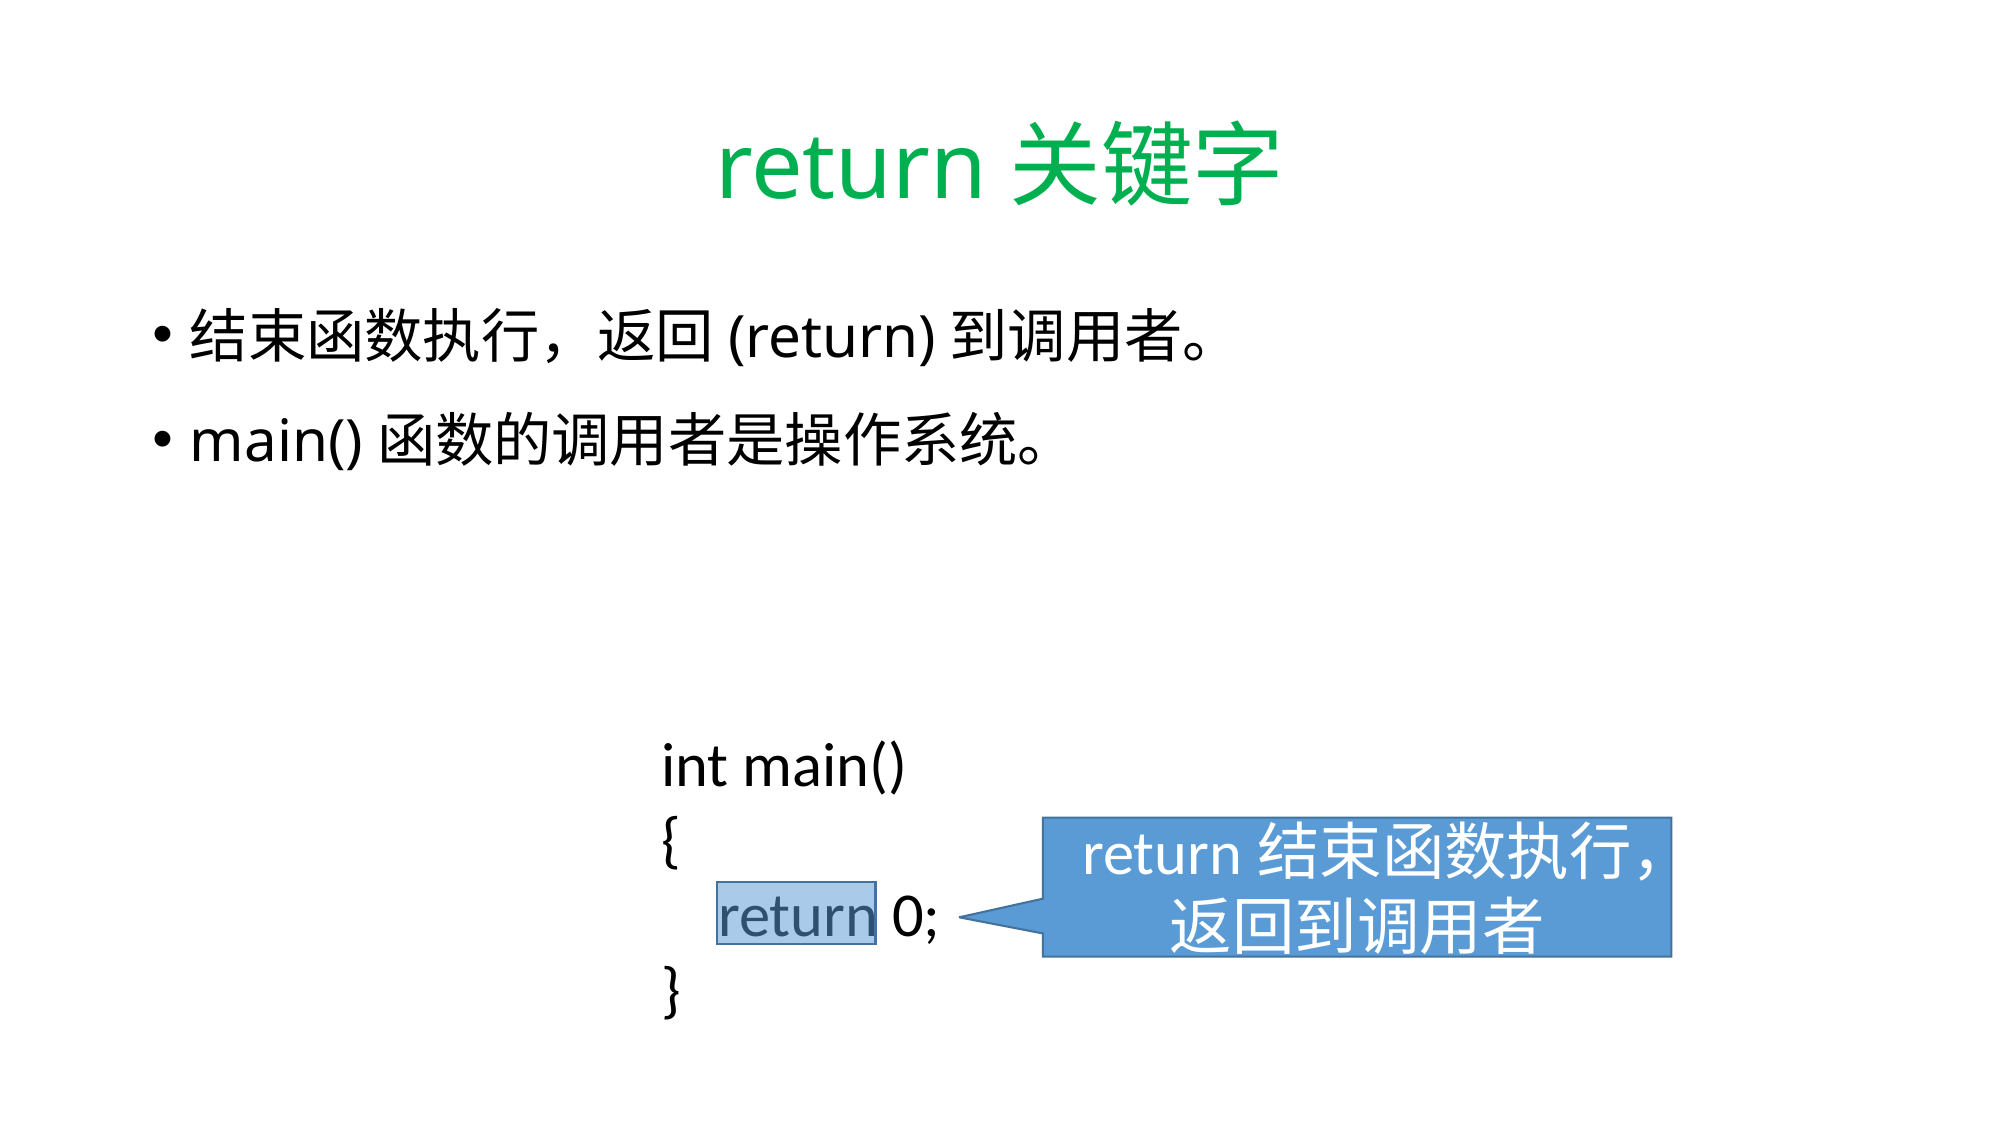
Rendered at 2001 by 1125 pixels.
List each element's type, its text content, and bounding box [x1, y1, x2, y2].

text_box [716, 881, 877, 945]
list 结束函数执行，返回(return)到调用者。 main()函数的调用者是操作系统。 [137, 277, 1863, 697]
text_box int main() { return 0; } [646, 717, 1043, 1032]
text_box return结束函数执行，返回到调用者 [958, 816, 1673, 958]
title return关键字 [137, 59, 1863, 277]
